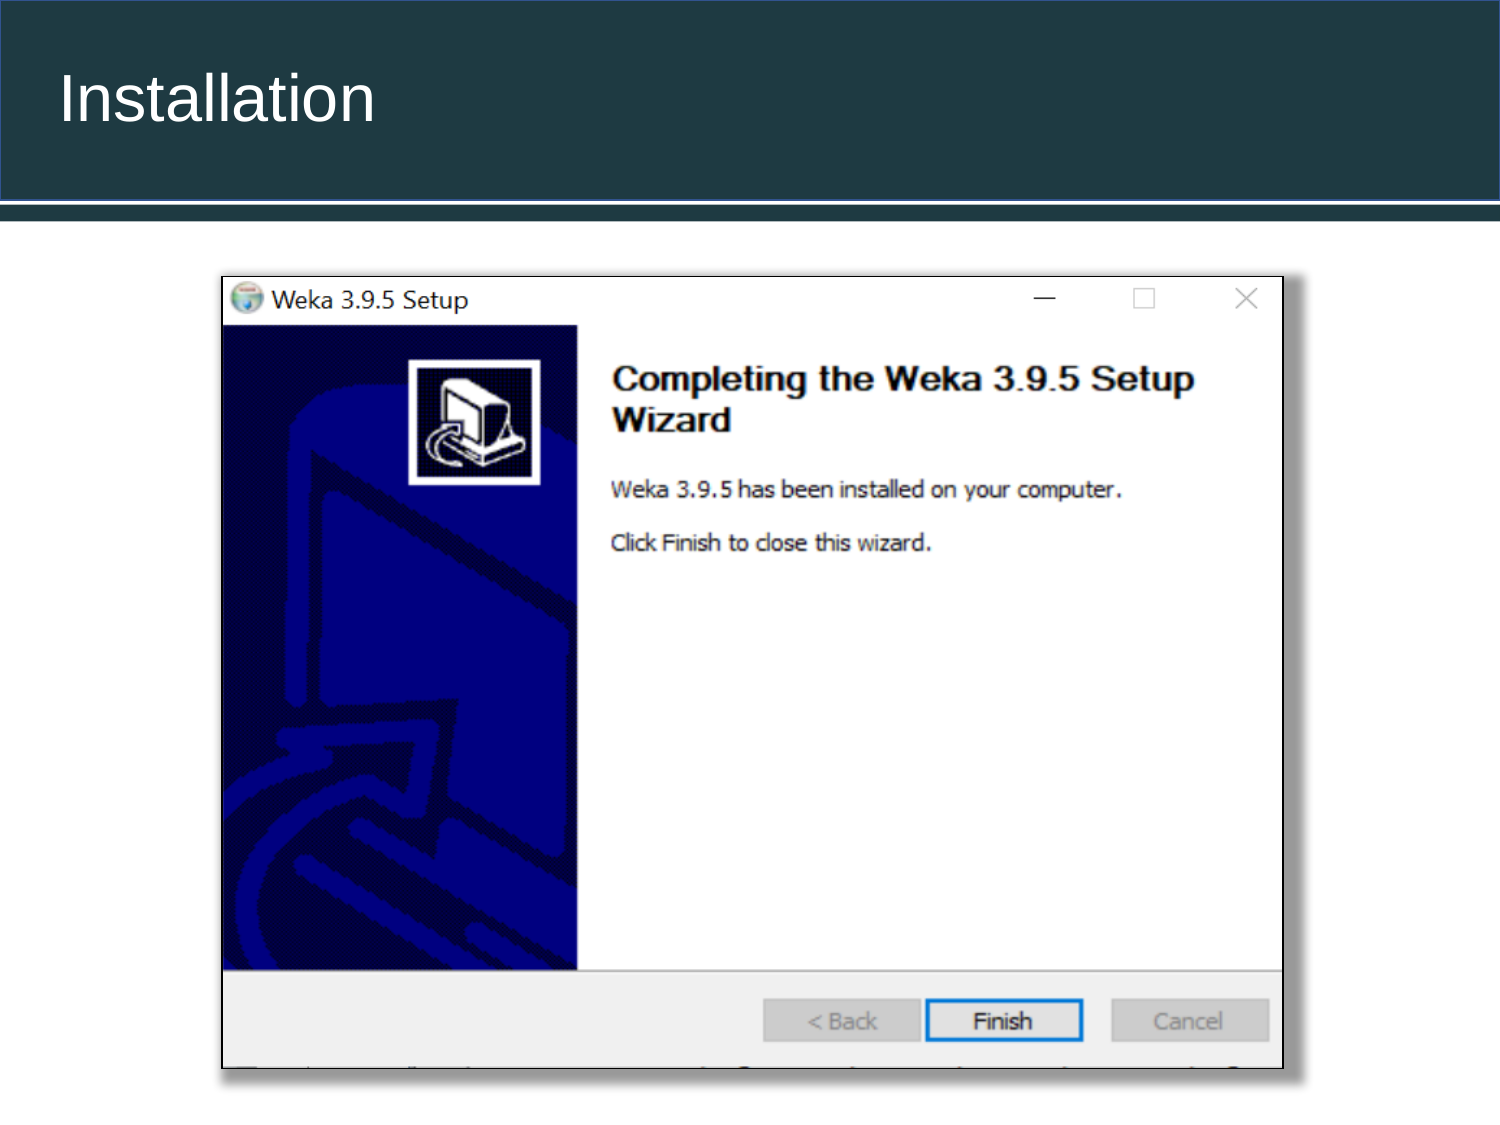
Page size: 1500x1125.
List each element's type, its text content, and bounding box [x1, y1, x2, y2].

picture [222, 276, 1283, 1068]
title Installation [43, 0, 1500, 200]
